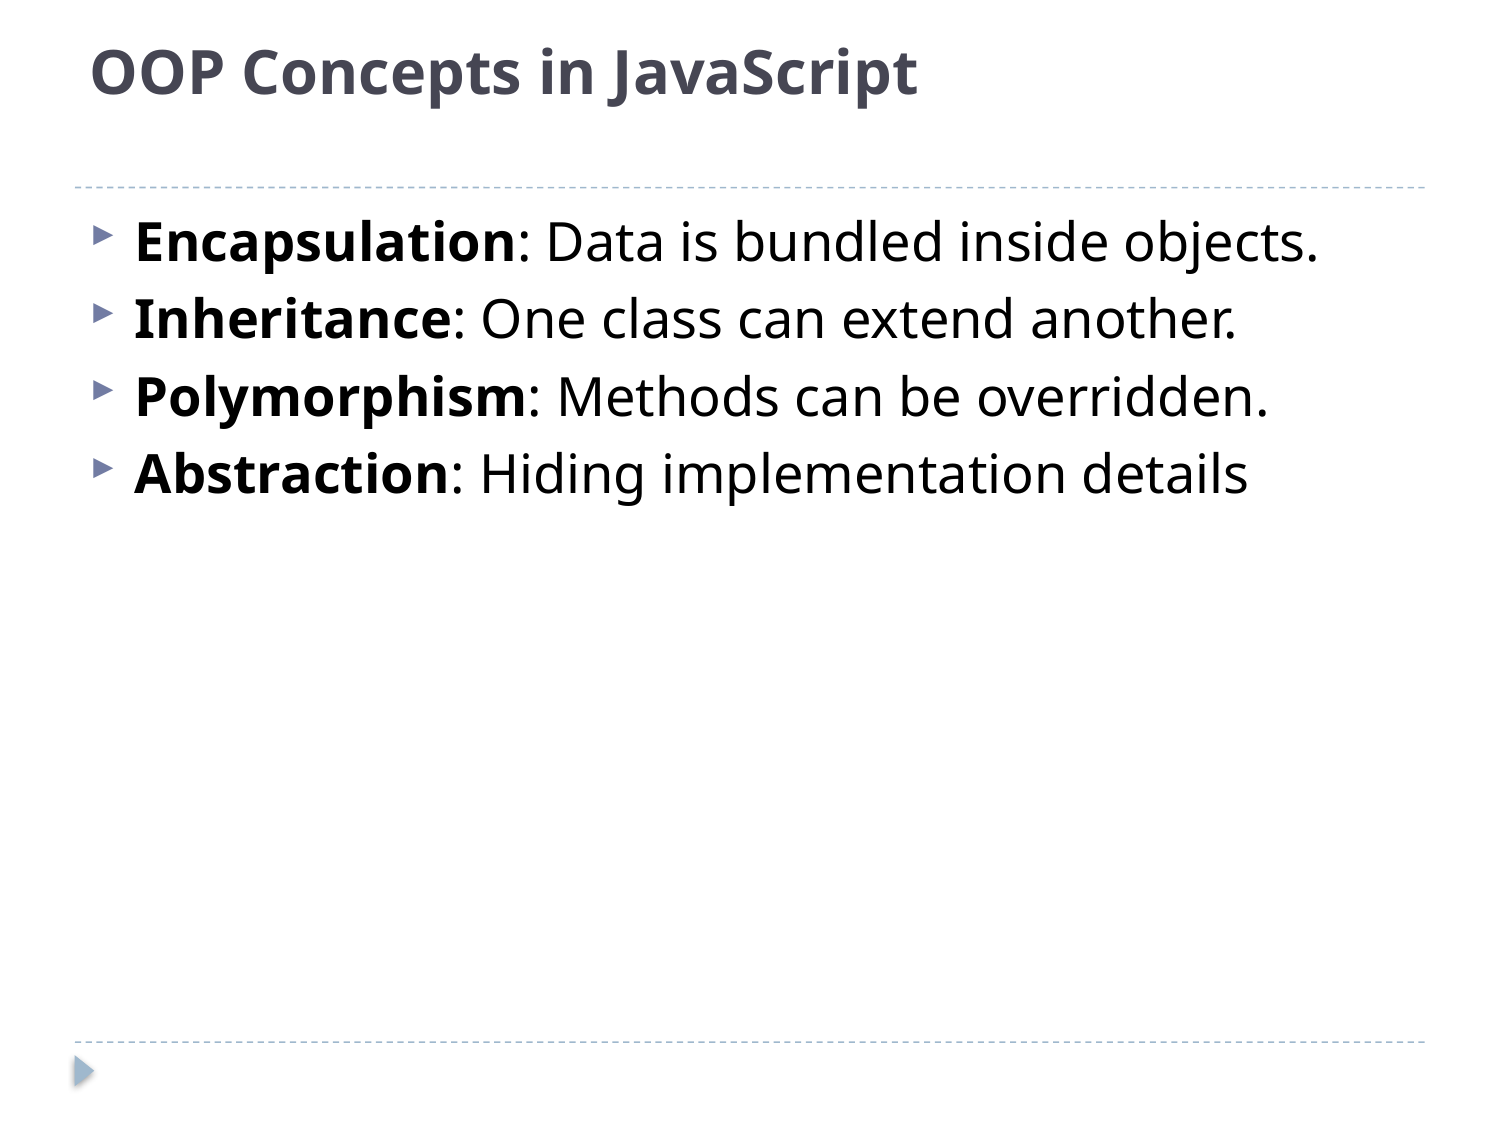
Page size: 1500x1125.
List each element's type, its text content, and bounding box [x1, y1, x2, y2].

list Encapsulation: Data is bundled inside objects. Inheritance: One class can extend another. Polymorphism: Methods can be overridden. Abstraction: Hiding implementation details [75, 200, 1425, 1010]
title OOP Concepts in JavaScript [75, 24, 1425, 188]
